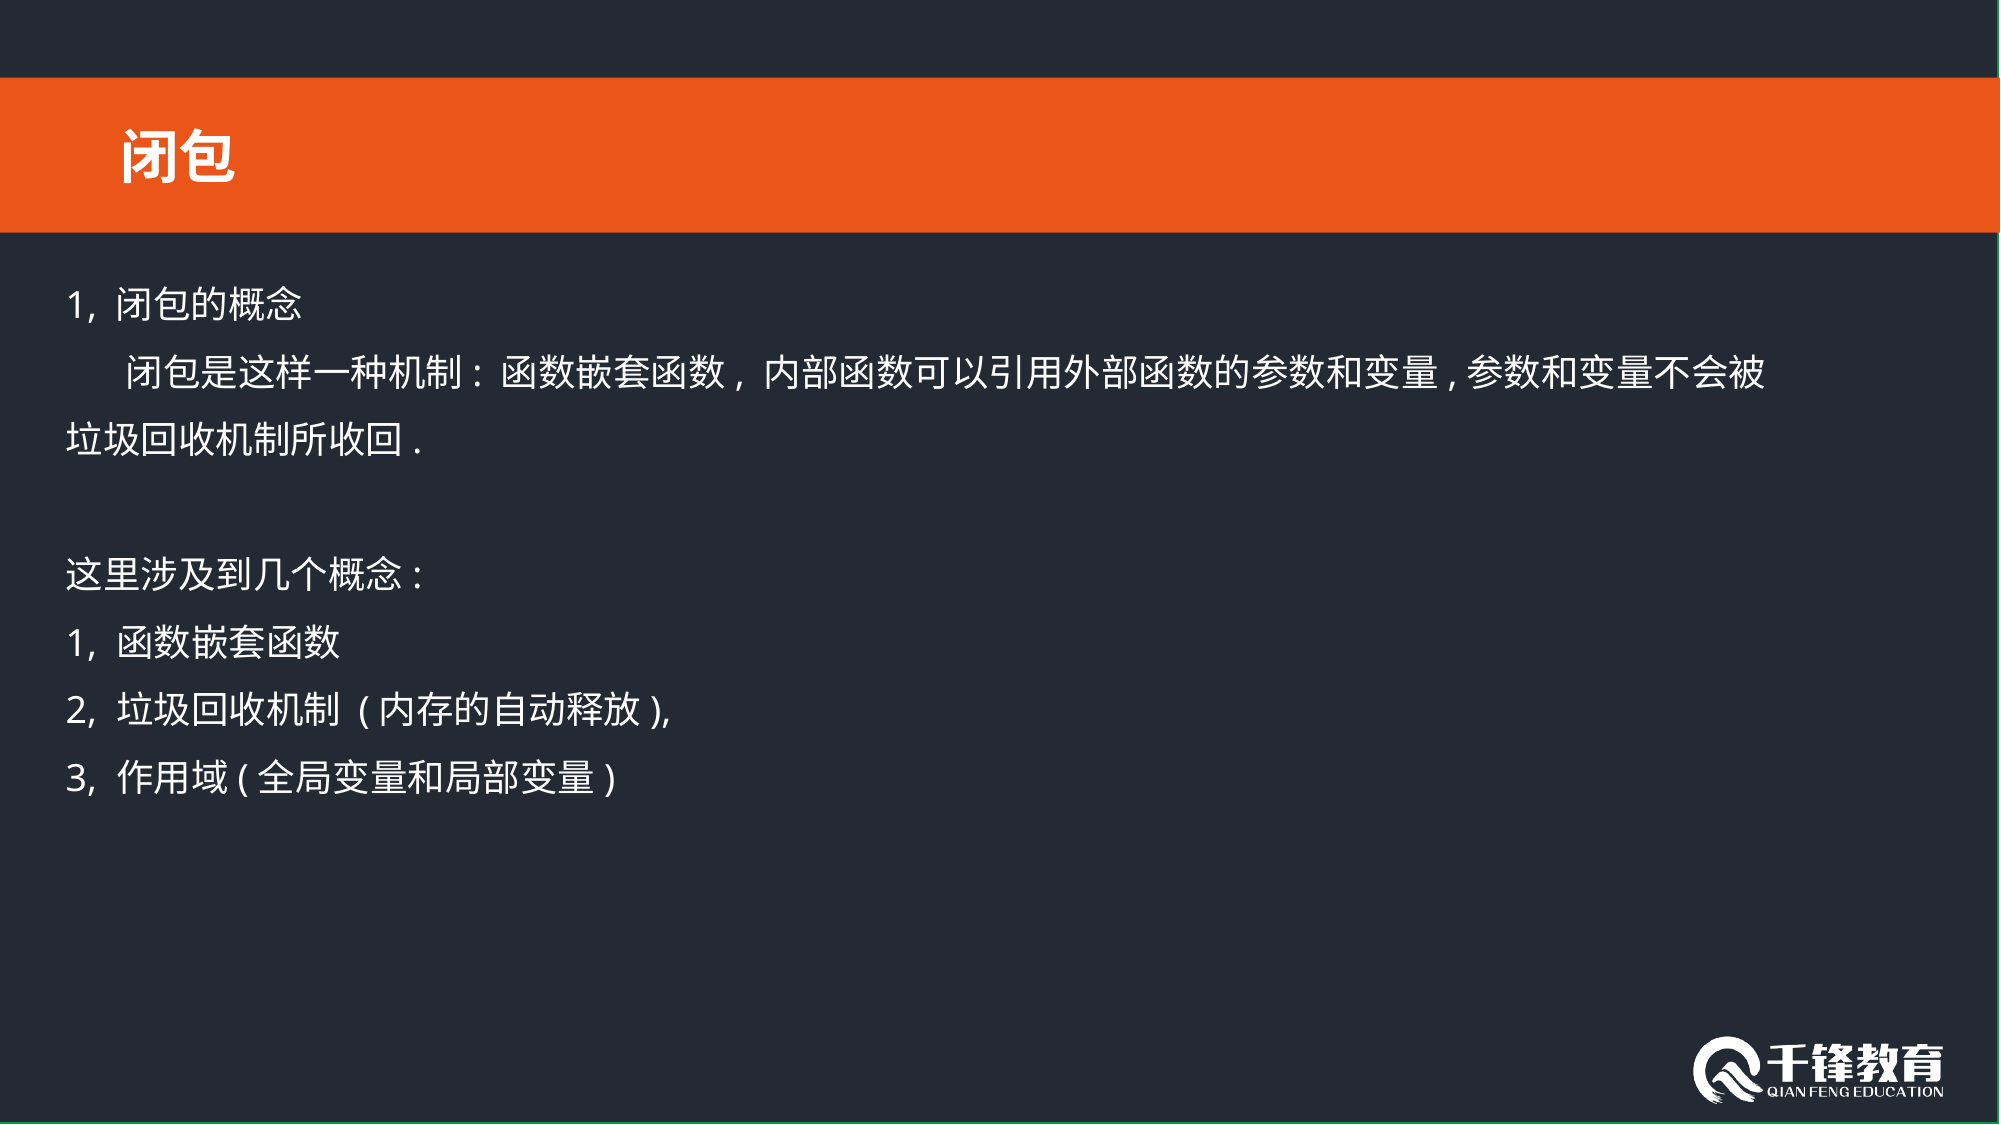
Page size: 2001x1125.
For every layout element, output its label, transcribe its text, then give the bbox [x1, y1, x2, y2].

text_box [0, 0, 1999, 77]
text_box [0, 77, 2000, 234]
picture [1691, 1031, 1948, 1109]
text_box 闭包 [106, 112, 1692, 198]
text_box [0, 234, 1999, 1124]
text_box 1, 闭包的概念 闭包是这样一种机制: 函数嵌套函数, 内部函数可以引用外部函数的参数和变量,参数和变量不会被垃圾回收机制所收回. 这里涉及到几个概念: 1, 函数嵌套函数 2, 垃圾回收机制 (内存的自动释放), 3, 作用域(全局变量和局部变量) [50, 251, 1810, 807]
